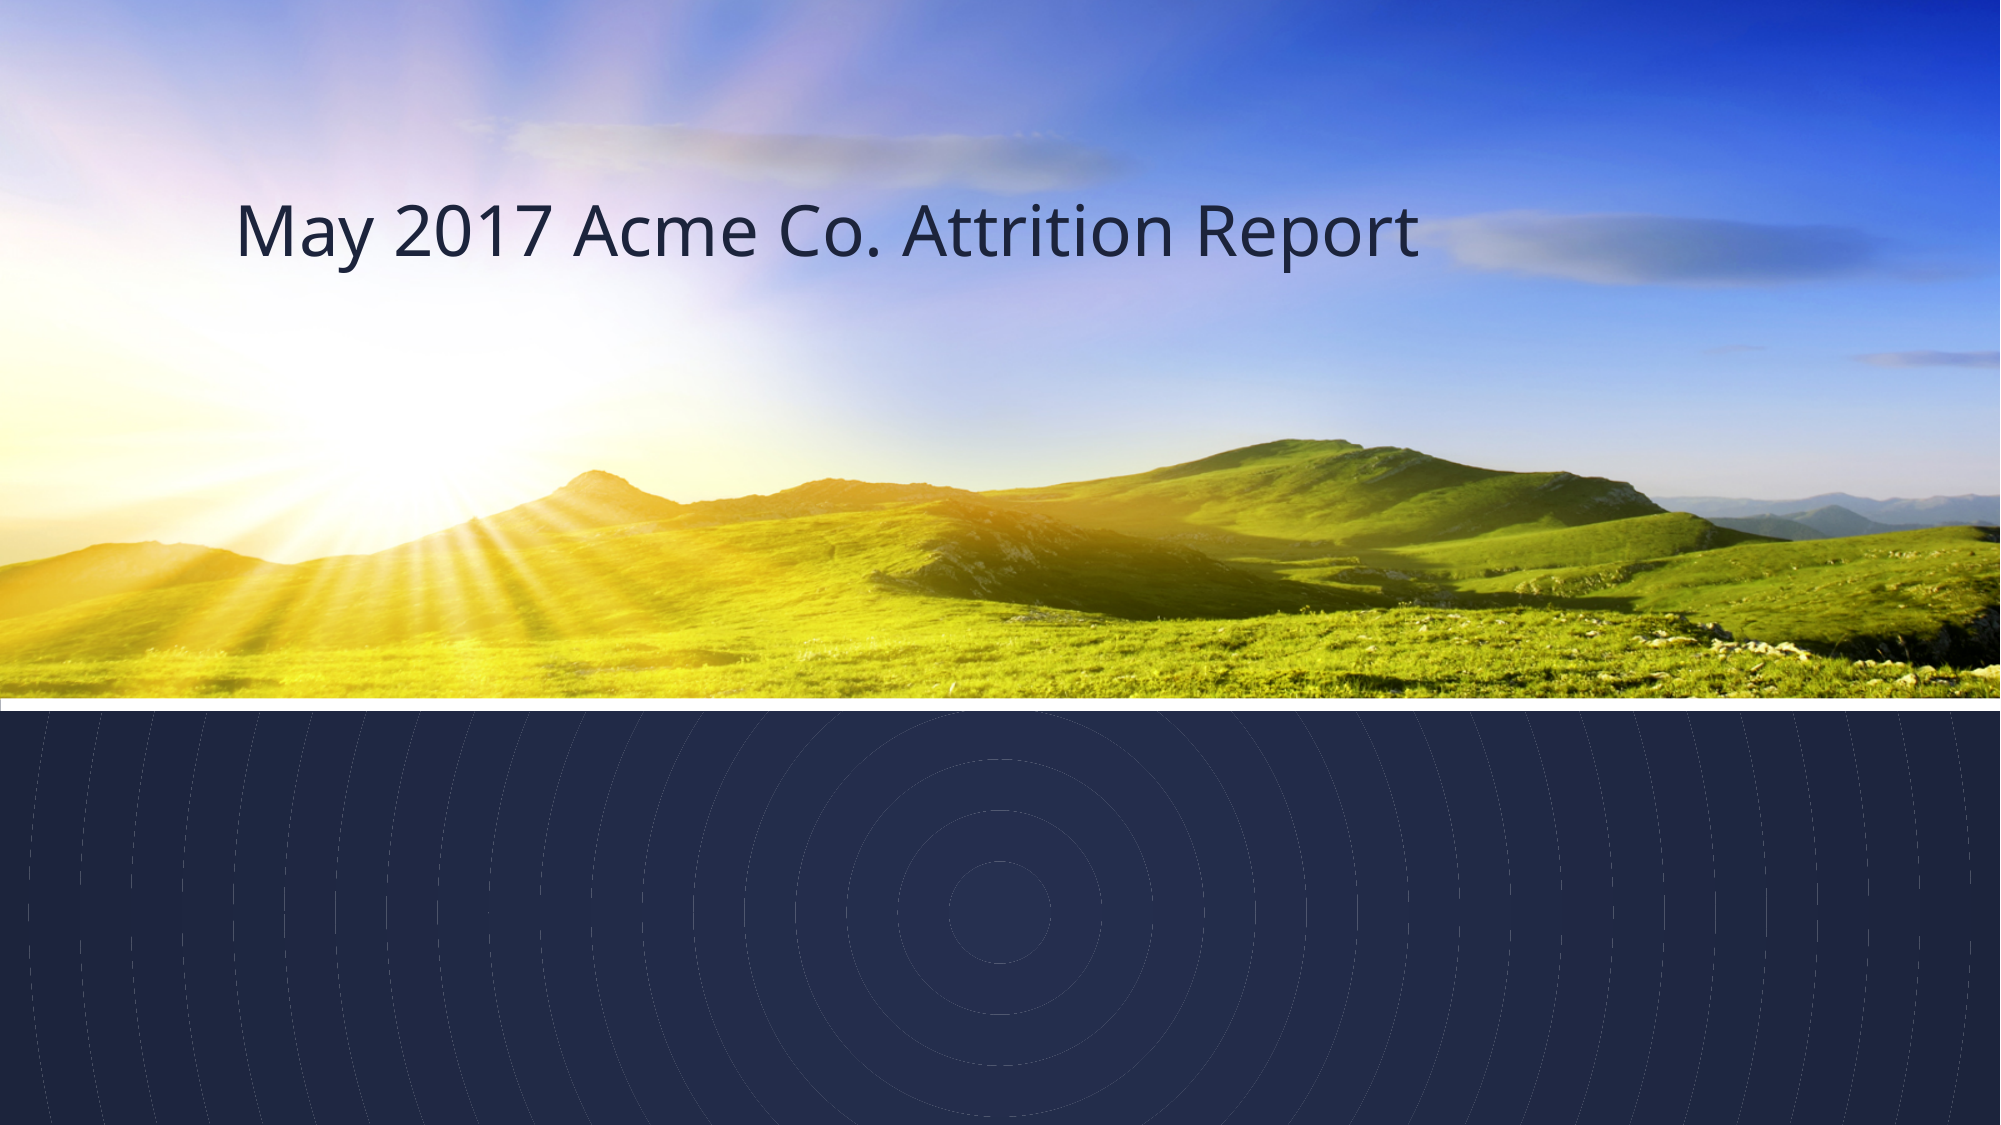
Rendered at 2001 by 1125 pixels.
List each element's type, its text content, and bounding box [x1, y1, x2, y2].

title May 2017 Acme Co. Attrition Report [219, 76, 1780, 279]
picture [0, 0, 2000, 698]
